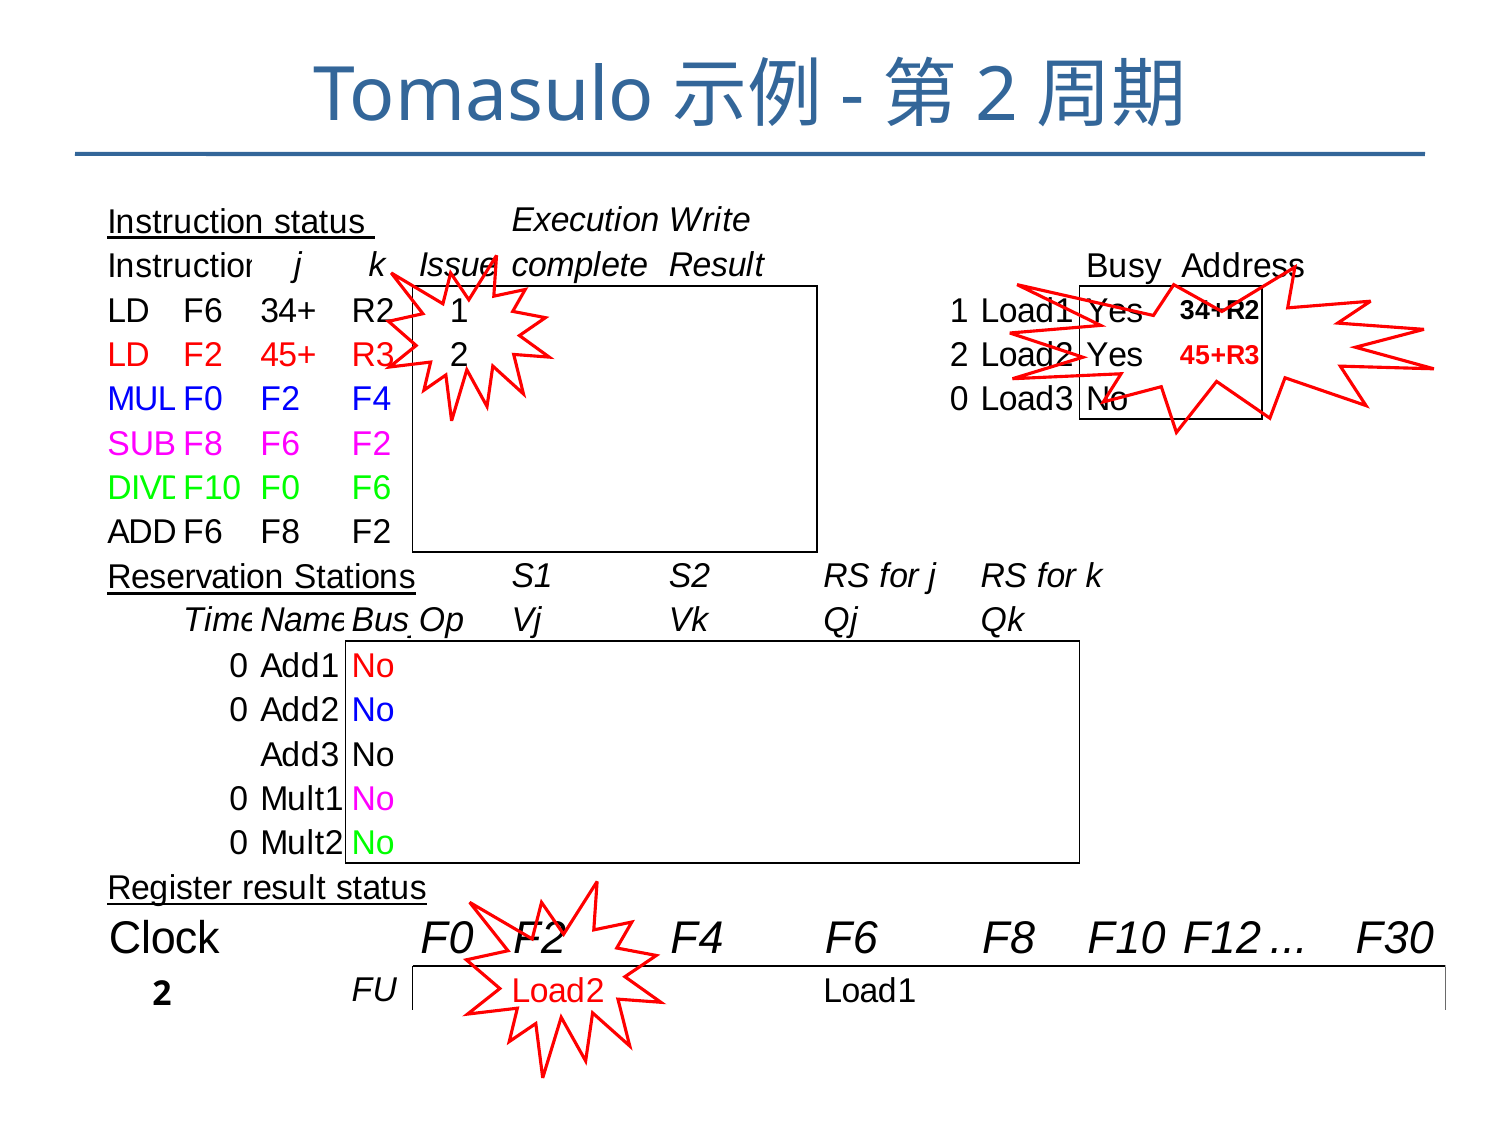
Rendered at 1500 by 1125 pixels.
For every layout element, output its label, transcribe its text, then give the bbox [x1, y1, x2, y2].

text_box [600, 1020, 630, 1046]
text_box [562, 1020, 592, 1061]
text_box [509, 1020, 561, 1078]
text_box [100, 196, 1448, 1012]
title Tomasulo示例-第2周期 [0, 34, 1500, 147]
